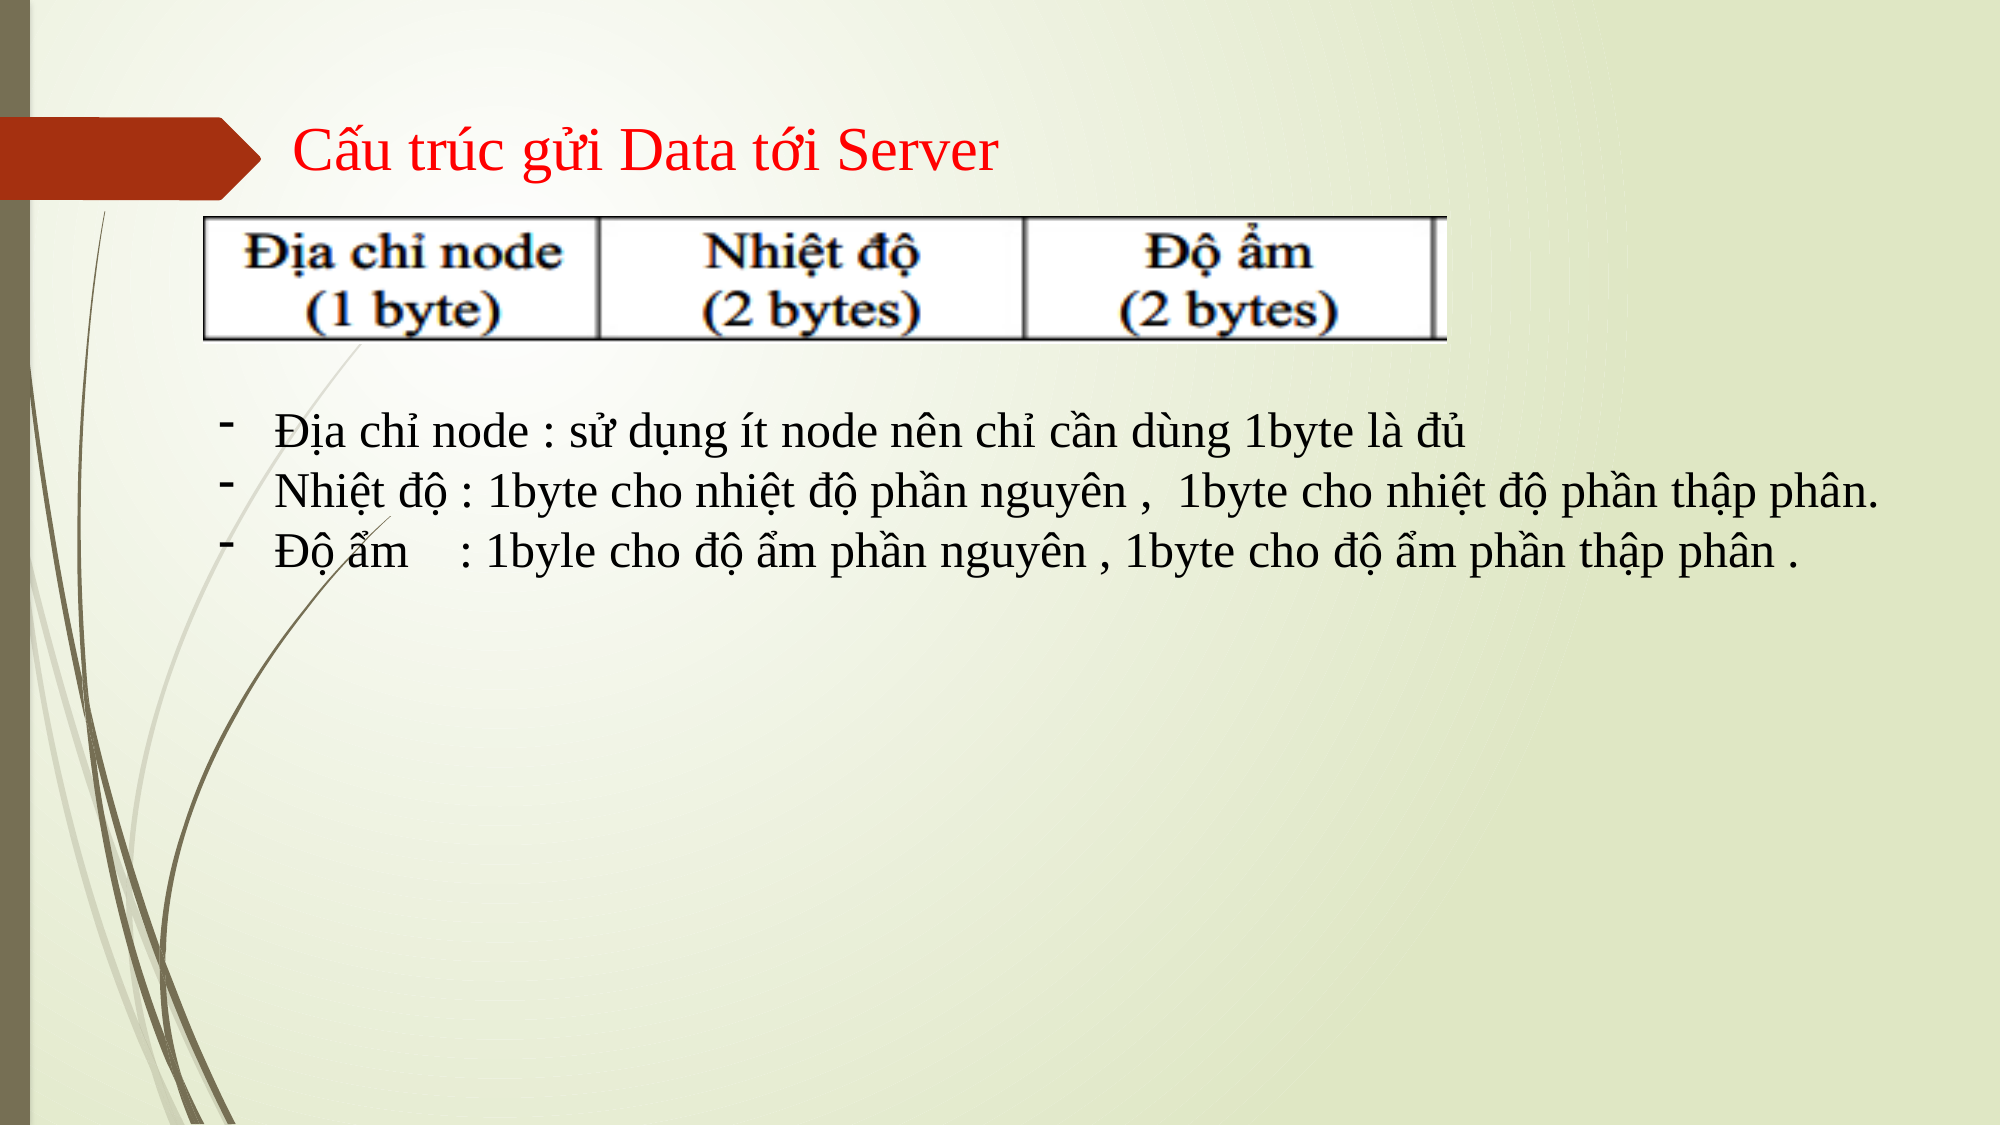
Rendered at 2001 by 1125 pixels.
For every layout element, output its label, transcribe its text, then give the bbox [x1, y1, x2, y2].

text_box Địa chỉ node : sử dụng ít node nên chỉ cần dùng 1byte là đủ Nhiệt độ : 1byte cho nhiệt độ phần nguyên , 1byte cho nhiệt độ phần thập phân. Độ ẩm : 1byle cho độ ẩm phần nguyên , 1byte cho độ ẩm phần thập phân . [203, 389, 1914, 585]
title Cấu trúc gửi Data tới Server [277, 100, 1740, 204]
picture [203, 216, 1447, 344]
